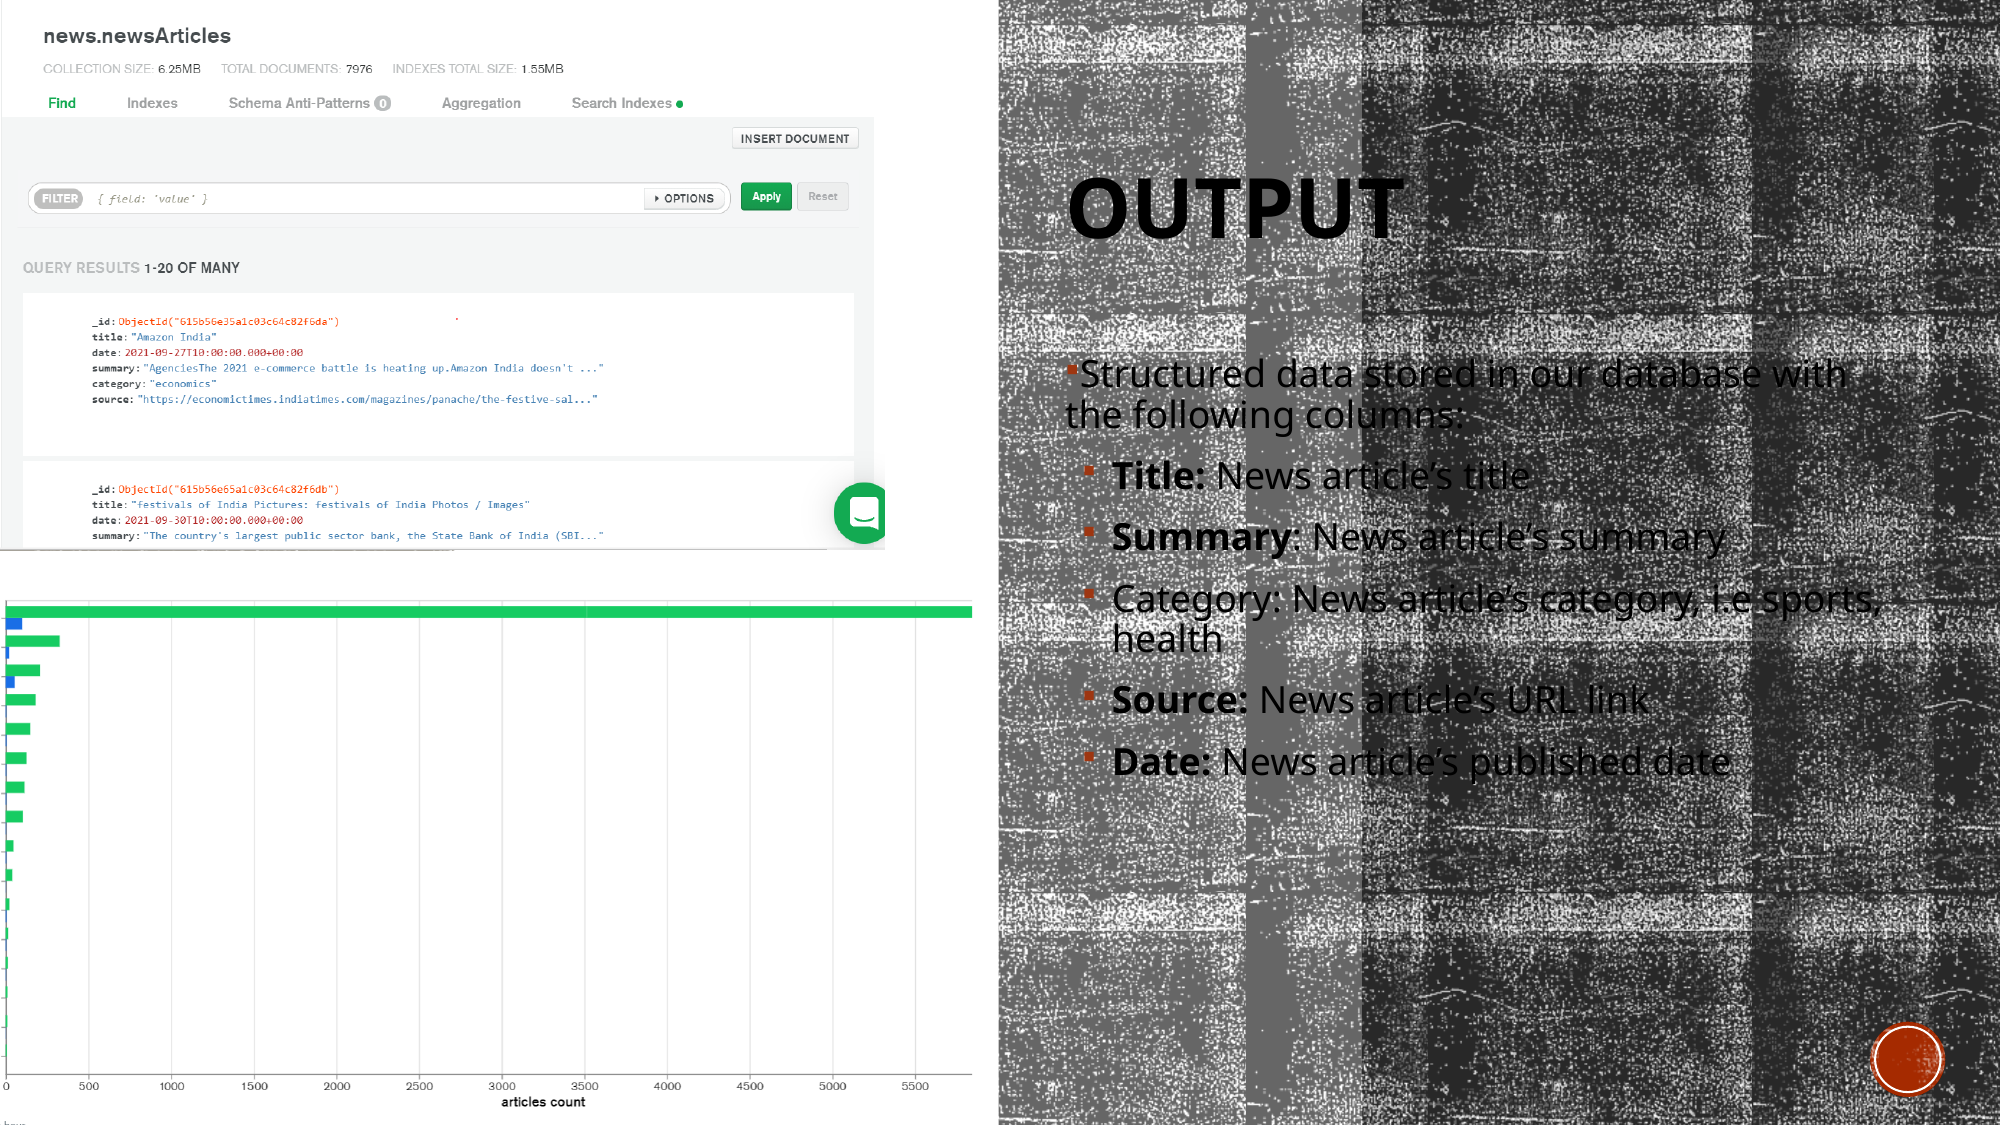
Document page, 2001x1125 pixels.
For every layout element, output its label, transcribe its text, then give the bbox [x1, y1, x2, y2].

title Output [1050, 79, 1920, 344]
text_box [1872, 1024, 1943, 1095]
picture [0, 0, 885, 550]
picture [0, 574, 973, 1125]
list Structured data stored in our database with the following columns: Title: News article’s title Summary: News article’s summary Category: News article’s category, i.e sports, health Source: News article’s URL link Date: News article’s published date [1050, 348, 1920, 1013]
text_box [997, 0, 2000, 1125]
